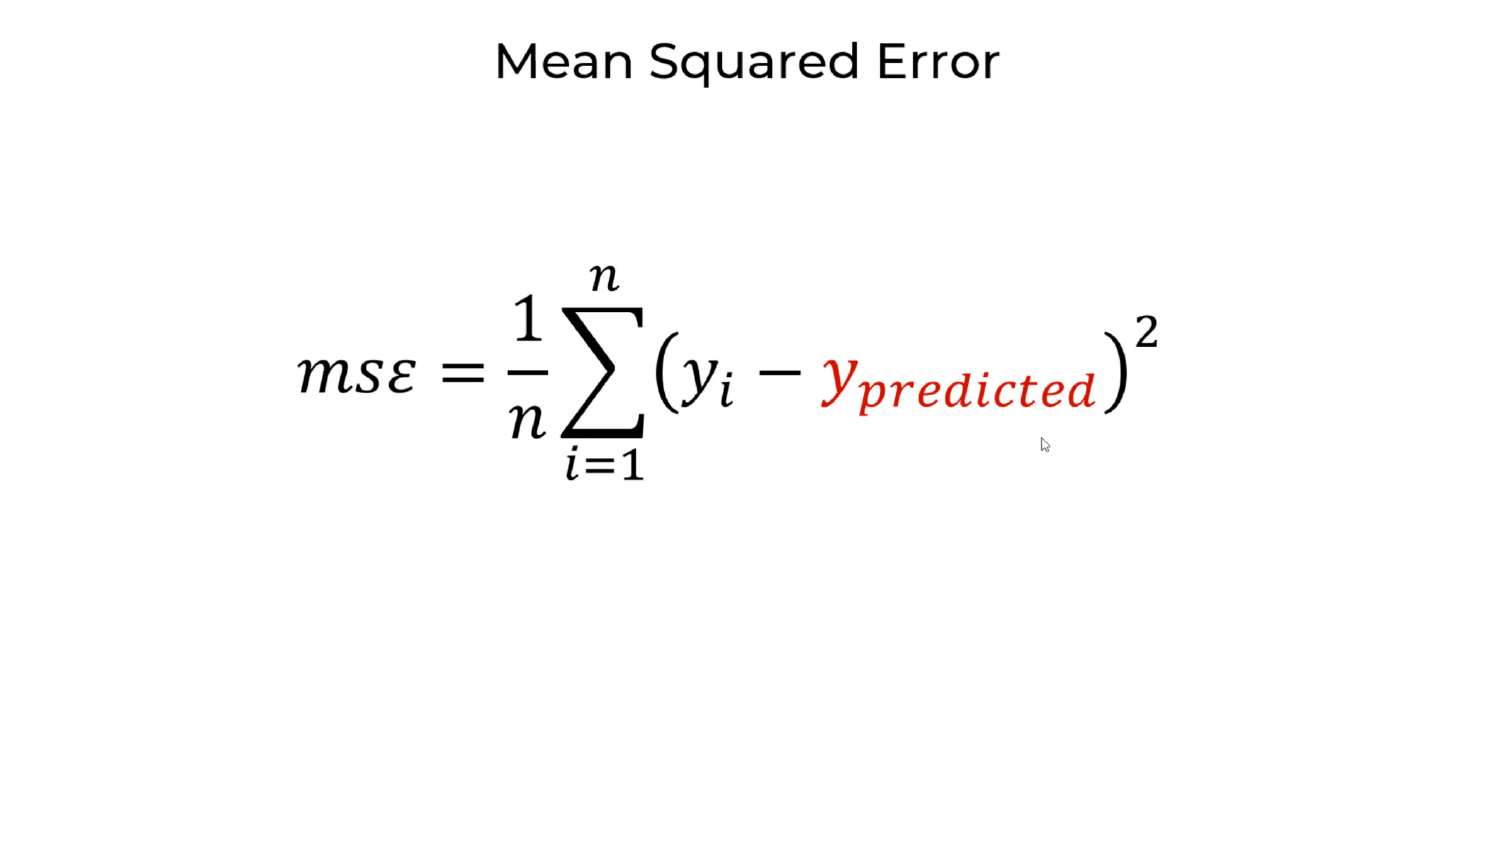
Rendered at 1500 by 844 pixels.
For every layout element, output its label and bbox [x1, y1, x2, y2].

picture [24, 24, 1476, 683]
